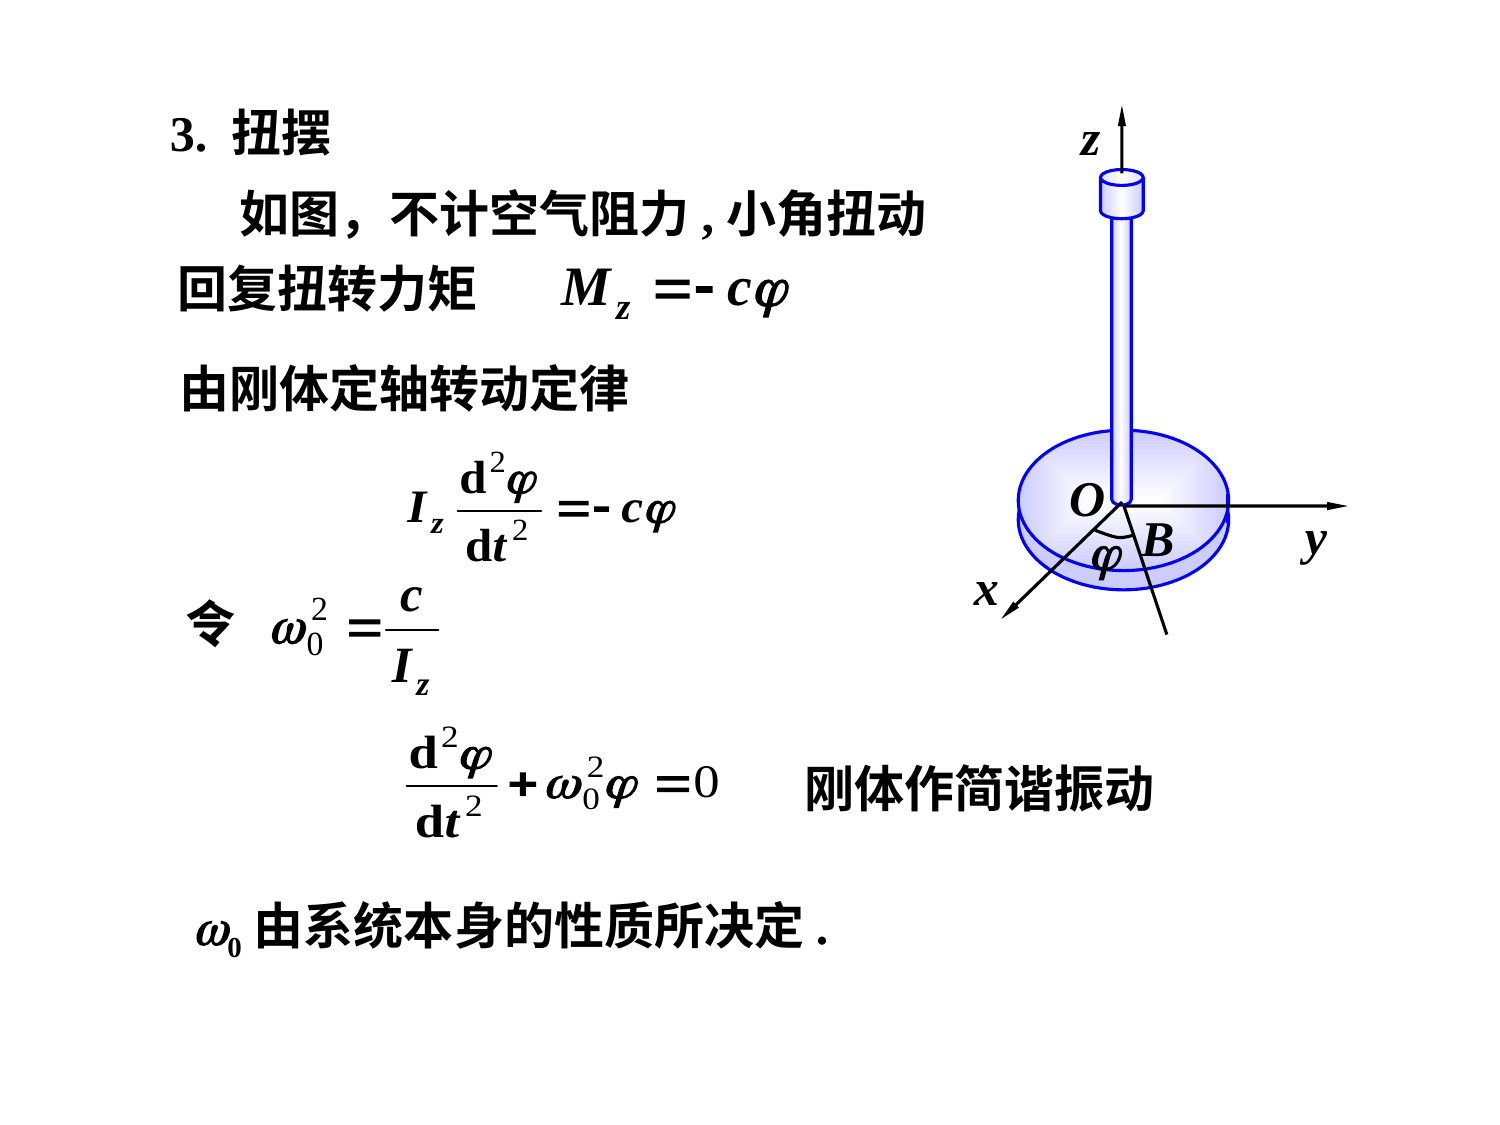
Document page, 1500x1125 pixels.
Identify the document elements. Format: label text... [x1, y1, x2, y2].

text_box 如图，不计空气阻力,小角扭动 [225, 156, 953, 250]
text_box 3. 扭摆 [155, 94, 358, 169]
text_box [397, 437, 688, 573]
text_box 回复扭转力矩 [162, 249, 500, 325]
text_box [958, 97, 1349, 635]
text_box 刚体作简谐振动 [789, 749, 1193, 825]
text_box 0由系统本身的性质所决定. [178, 887, 844, 971]
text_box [397, 712, 728, 849]
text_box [178, 562, 451, 707]
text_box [549, 249, 801, 334]
text_box 由刚体定轴转动定律 [164, 349, 656, 425]
